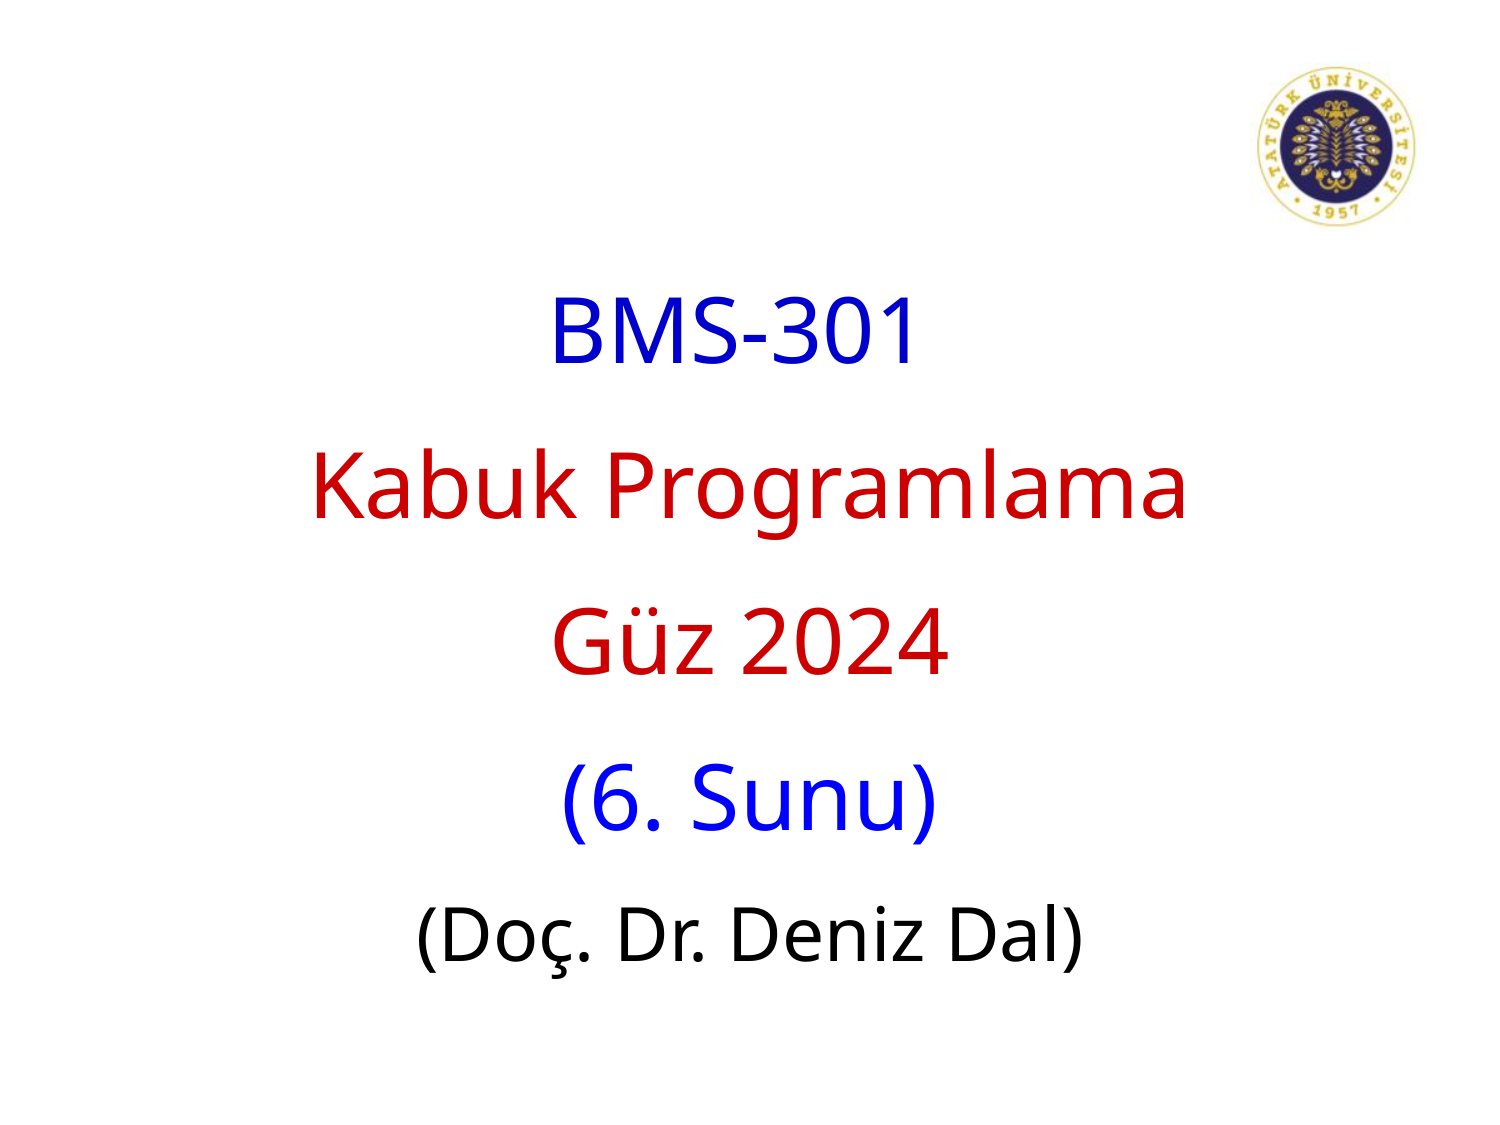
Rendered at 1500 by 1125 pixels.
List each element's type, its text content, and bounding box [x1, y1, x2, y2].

text_box BMS-301 Kabuk Programlama Güz 2024 (6. Sunu) (Doç. Dr. Deniz Dal) [0, 264, 1500, 984]
picture [1249, 62, 1426, 232]
